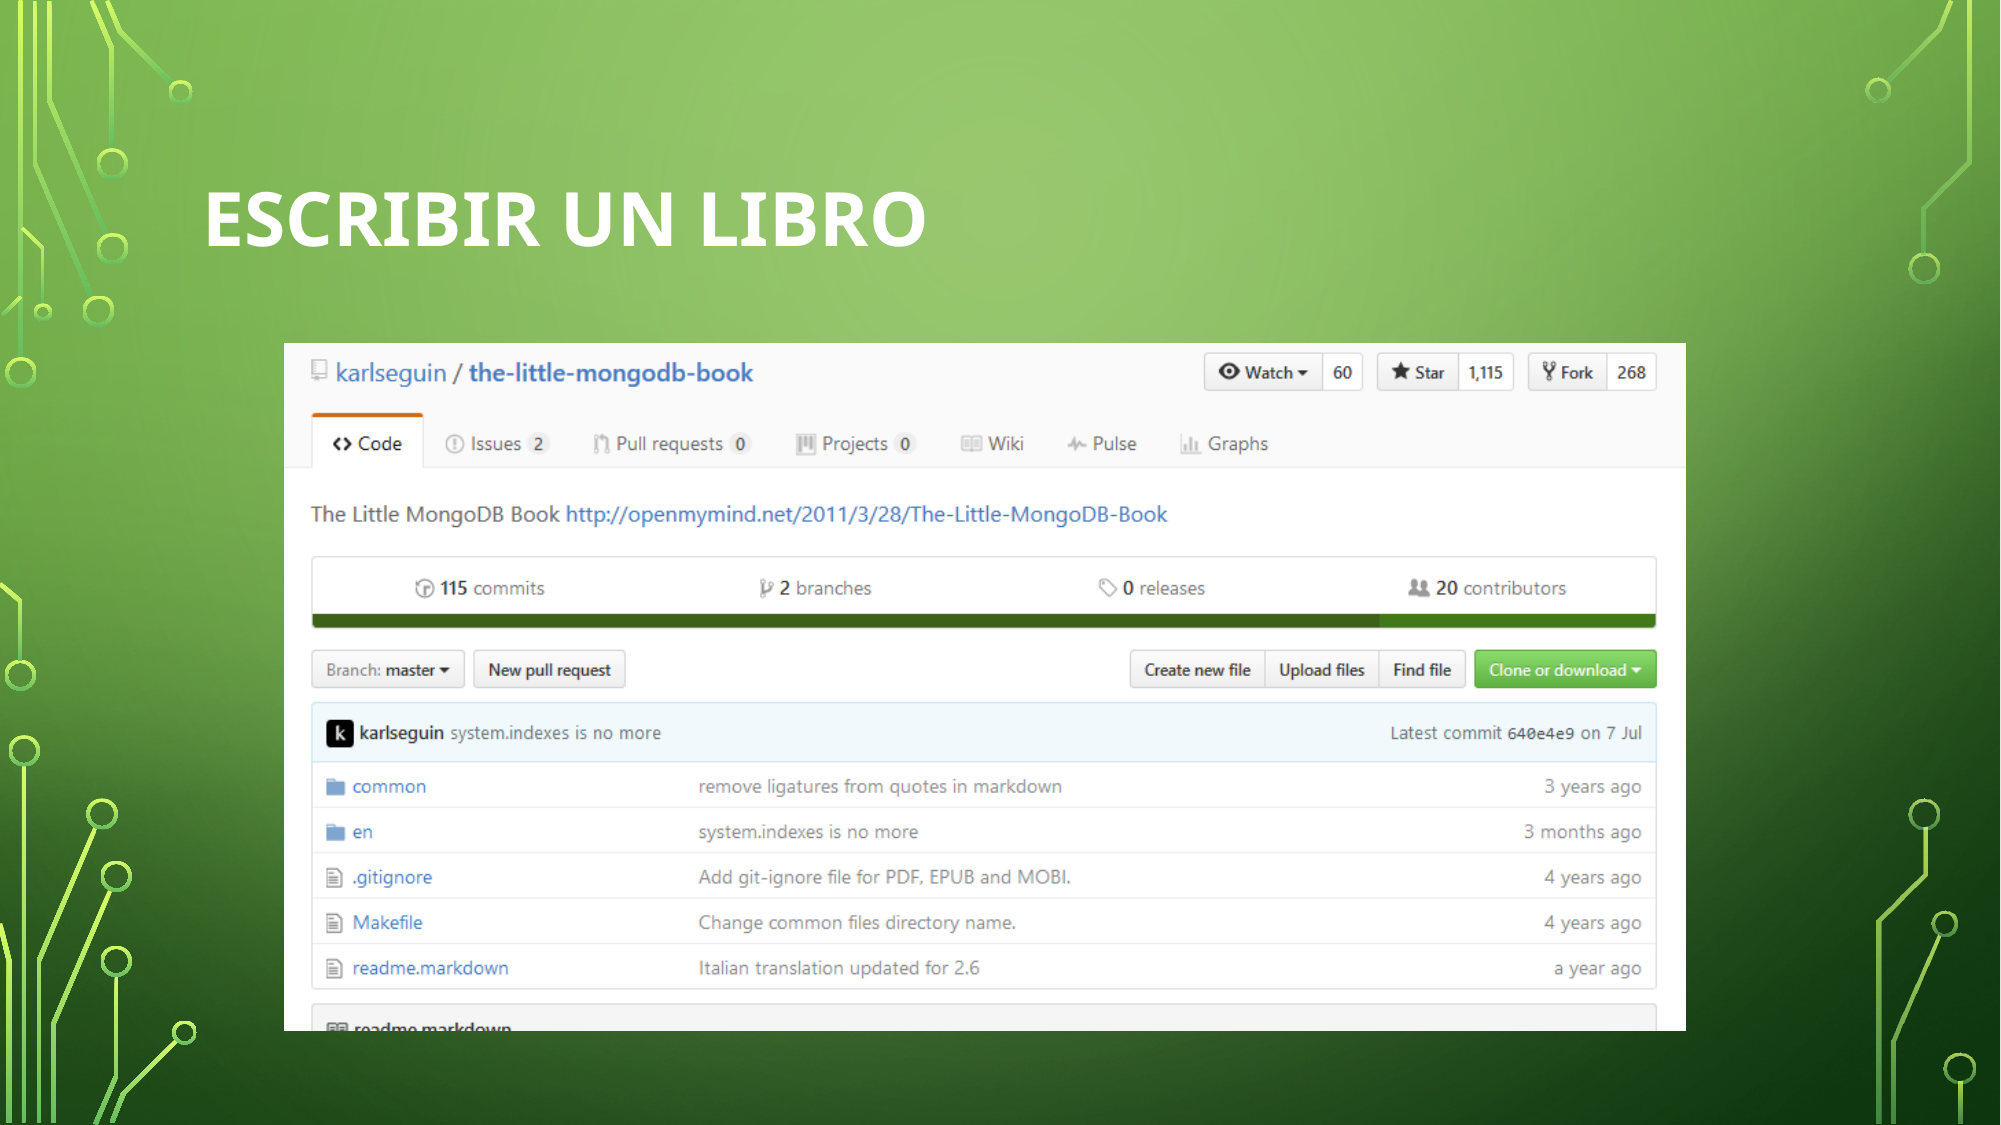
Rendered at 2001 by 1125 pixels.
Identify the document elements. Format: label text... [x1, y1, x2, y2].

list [284, 343, 1687, 1031]
title escribir un libro [187, 101, 1813, 344]
